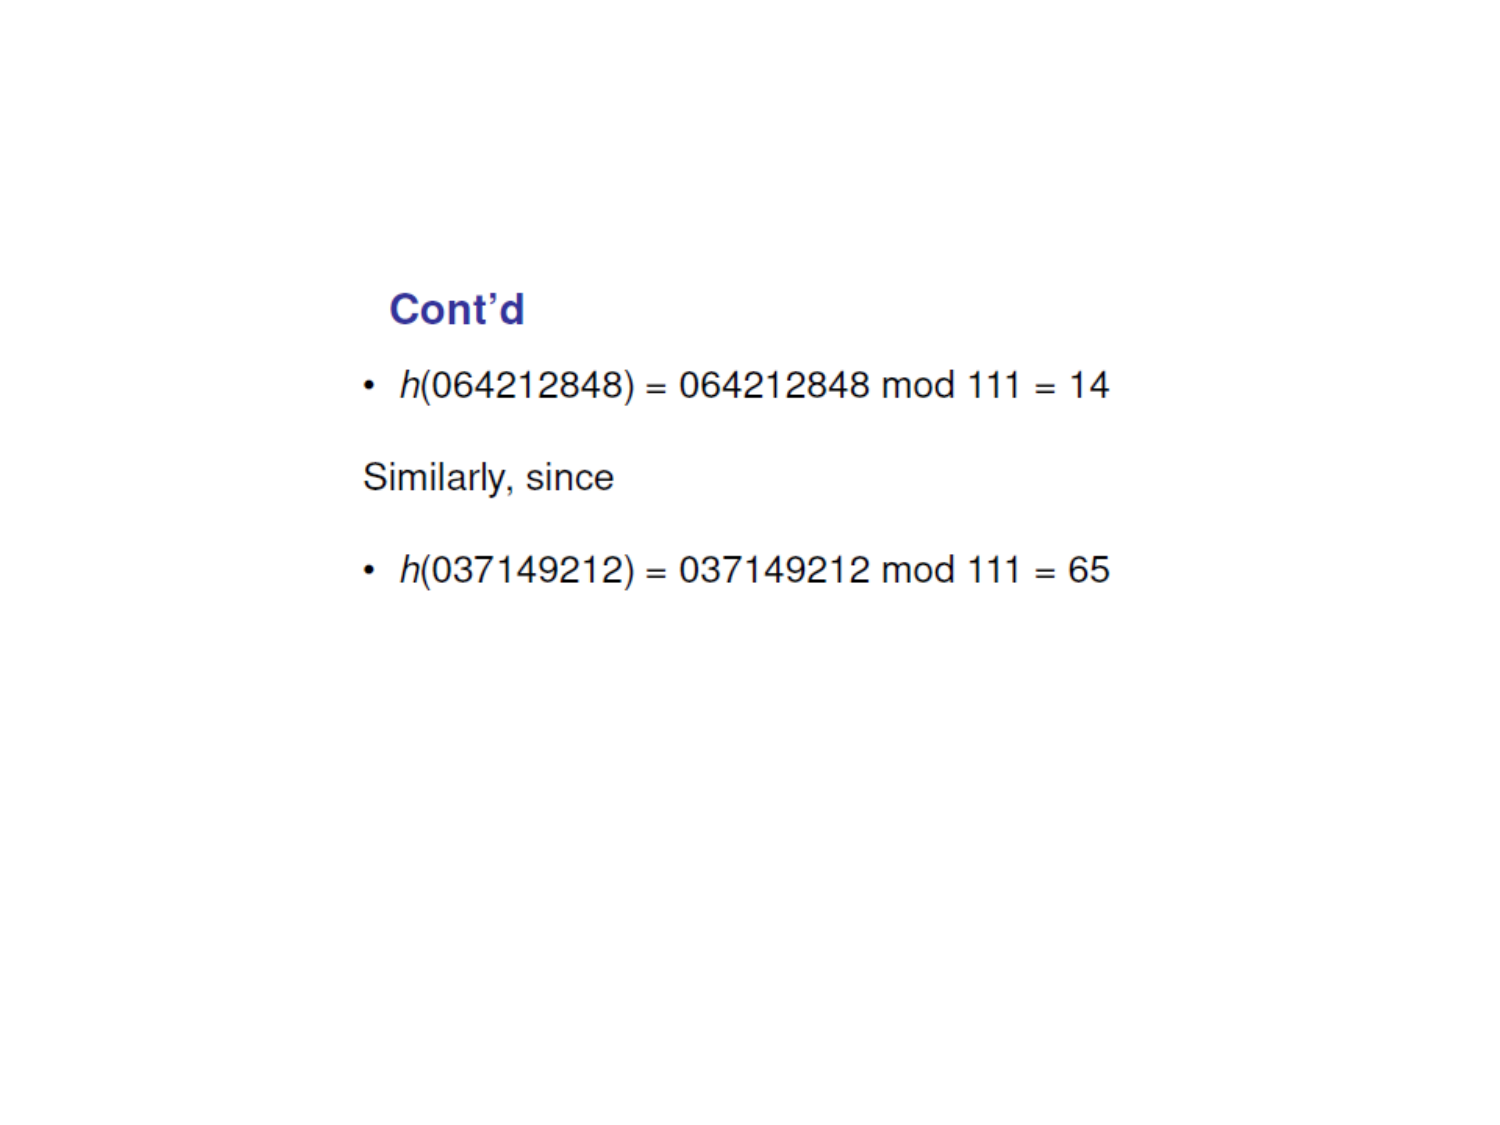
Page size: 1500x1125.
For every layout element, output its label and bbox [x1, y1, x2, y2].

picture [338, 276, 1162, 849]
